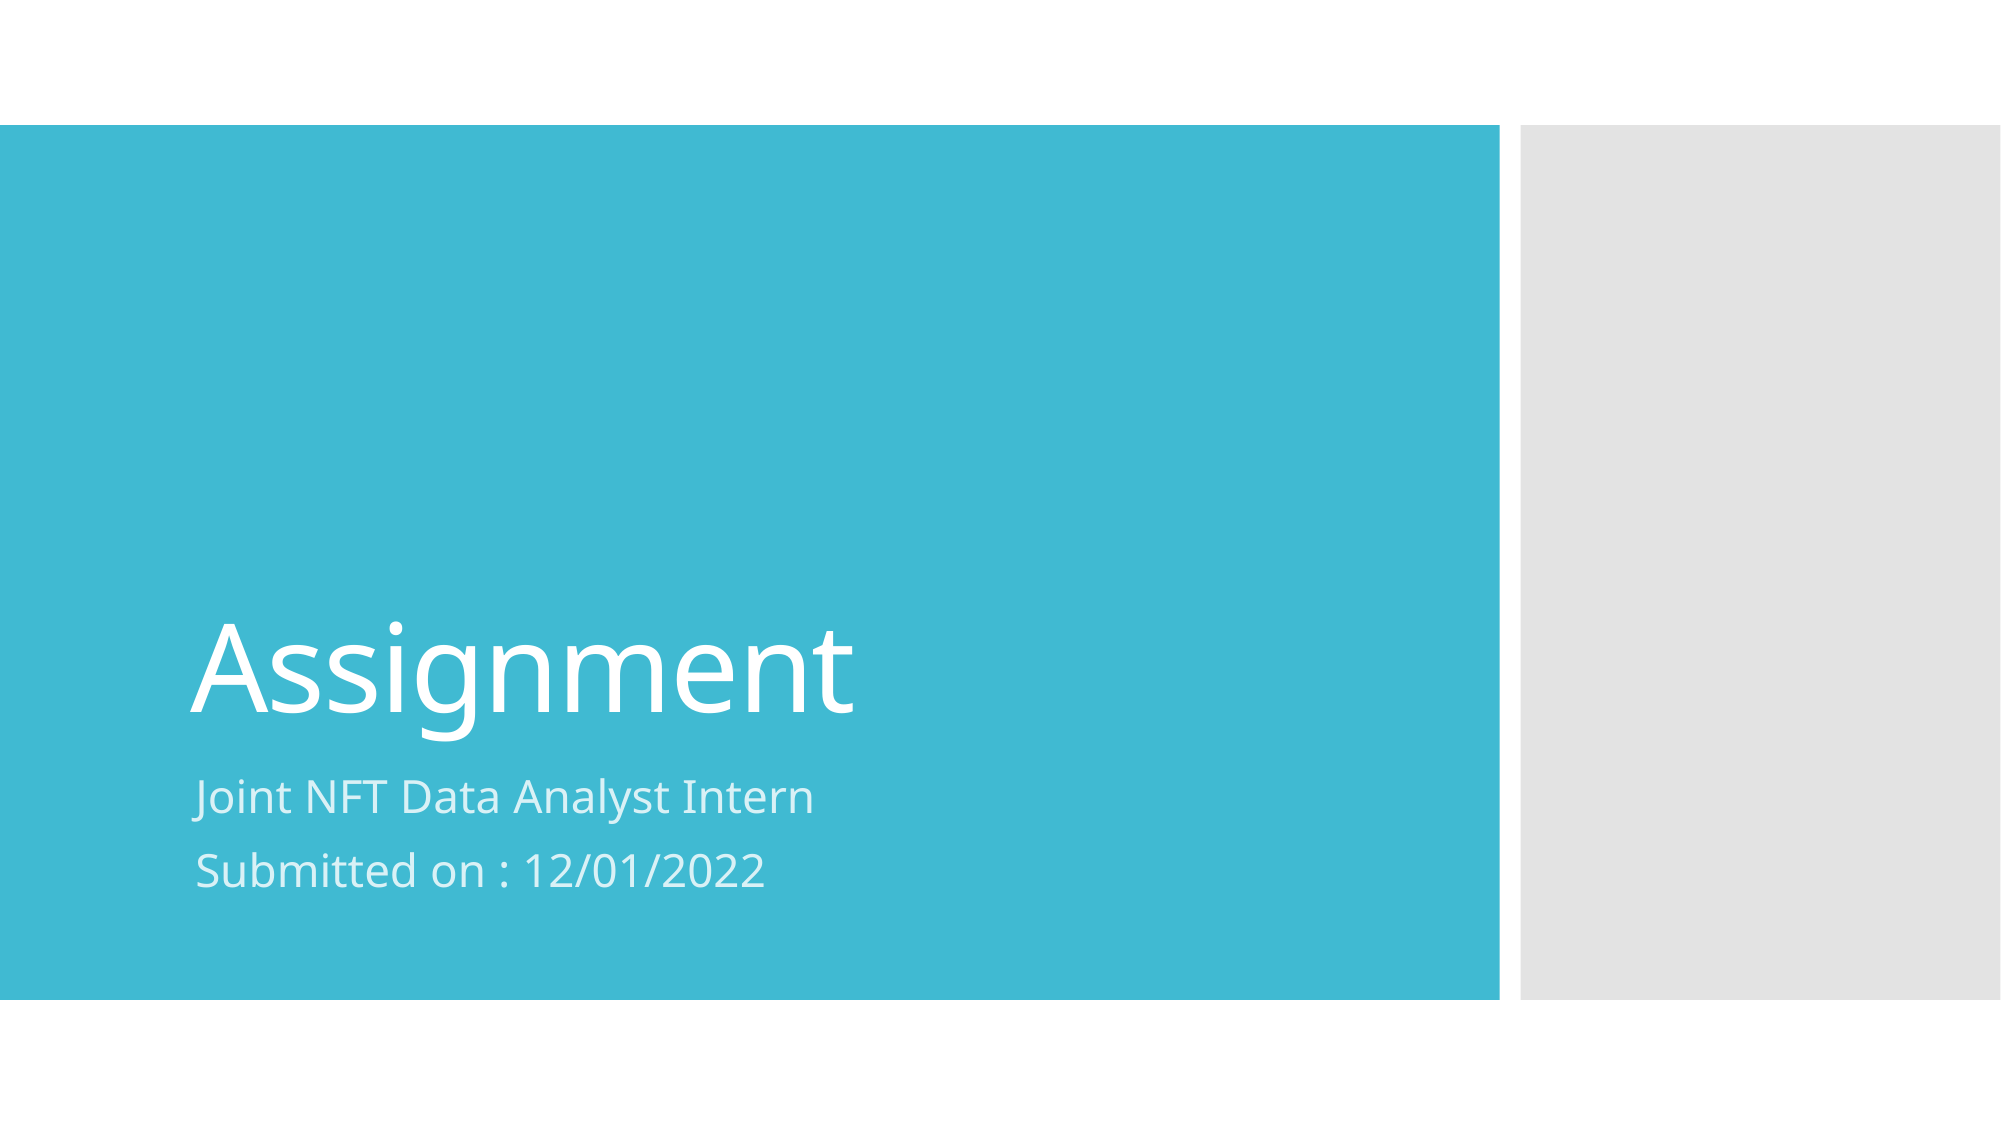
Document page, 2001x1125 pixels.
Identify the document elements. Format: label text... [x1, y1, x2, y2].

title Assignment [175, 213, 1376, 747]
subtitle Joint NFT Data Analyst Intern Submitted on : 12/01/2022 [180, 766, 1381, 917]
